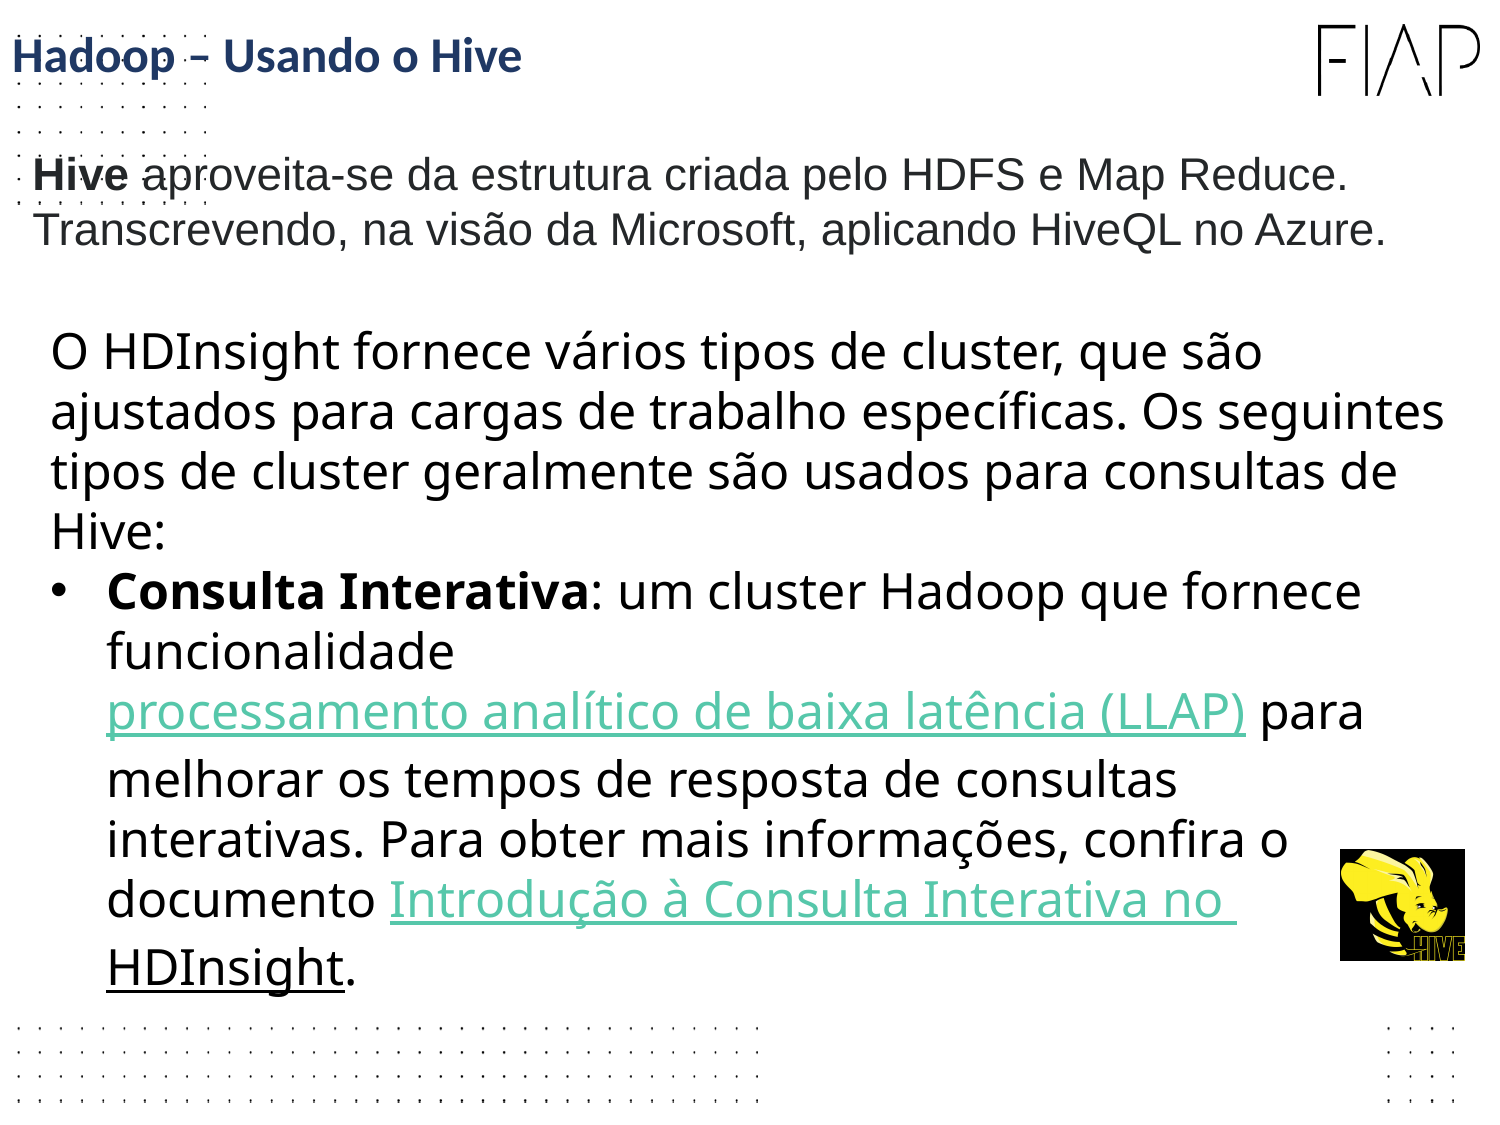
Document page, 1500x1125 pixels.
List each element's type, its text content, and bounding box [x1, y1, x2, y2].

text_box O HDInsight fornece vários tipos de cluster, que são ajustados para cargas de trabalho específicas. Os seguintes tipos de cluster geralmente são usados para consultas de Hive: Consulta Interativa: um cluster Hadoop que fornece funcionalidade processamento analítico de baixa latência (LLAP) para melhorar os tempos de resposta de consultas interativas. Para obter mais informações, confira o documento Introdução à Consulta Interativa no HDInsight. [35, 311, 1465, 1012]
picture [1340, 849, 1465, 961]
picture [1318, 24, 1480, 96]
text_box Hadoop – Usando o Hive [0, 16, 769, 89]
picture [1383, 1025, 1454, 1103]
text_box Hive aproveita-se da estrutura criada pelo HDFS e Map Reduce. Transcrevendo, na visão da Microsoft, aplicando HiveQL no Azure. [17, 137, 1447, 262]
picture [17, 89, 206, 137]
picture [17, 1025, 758, 1103]
